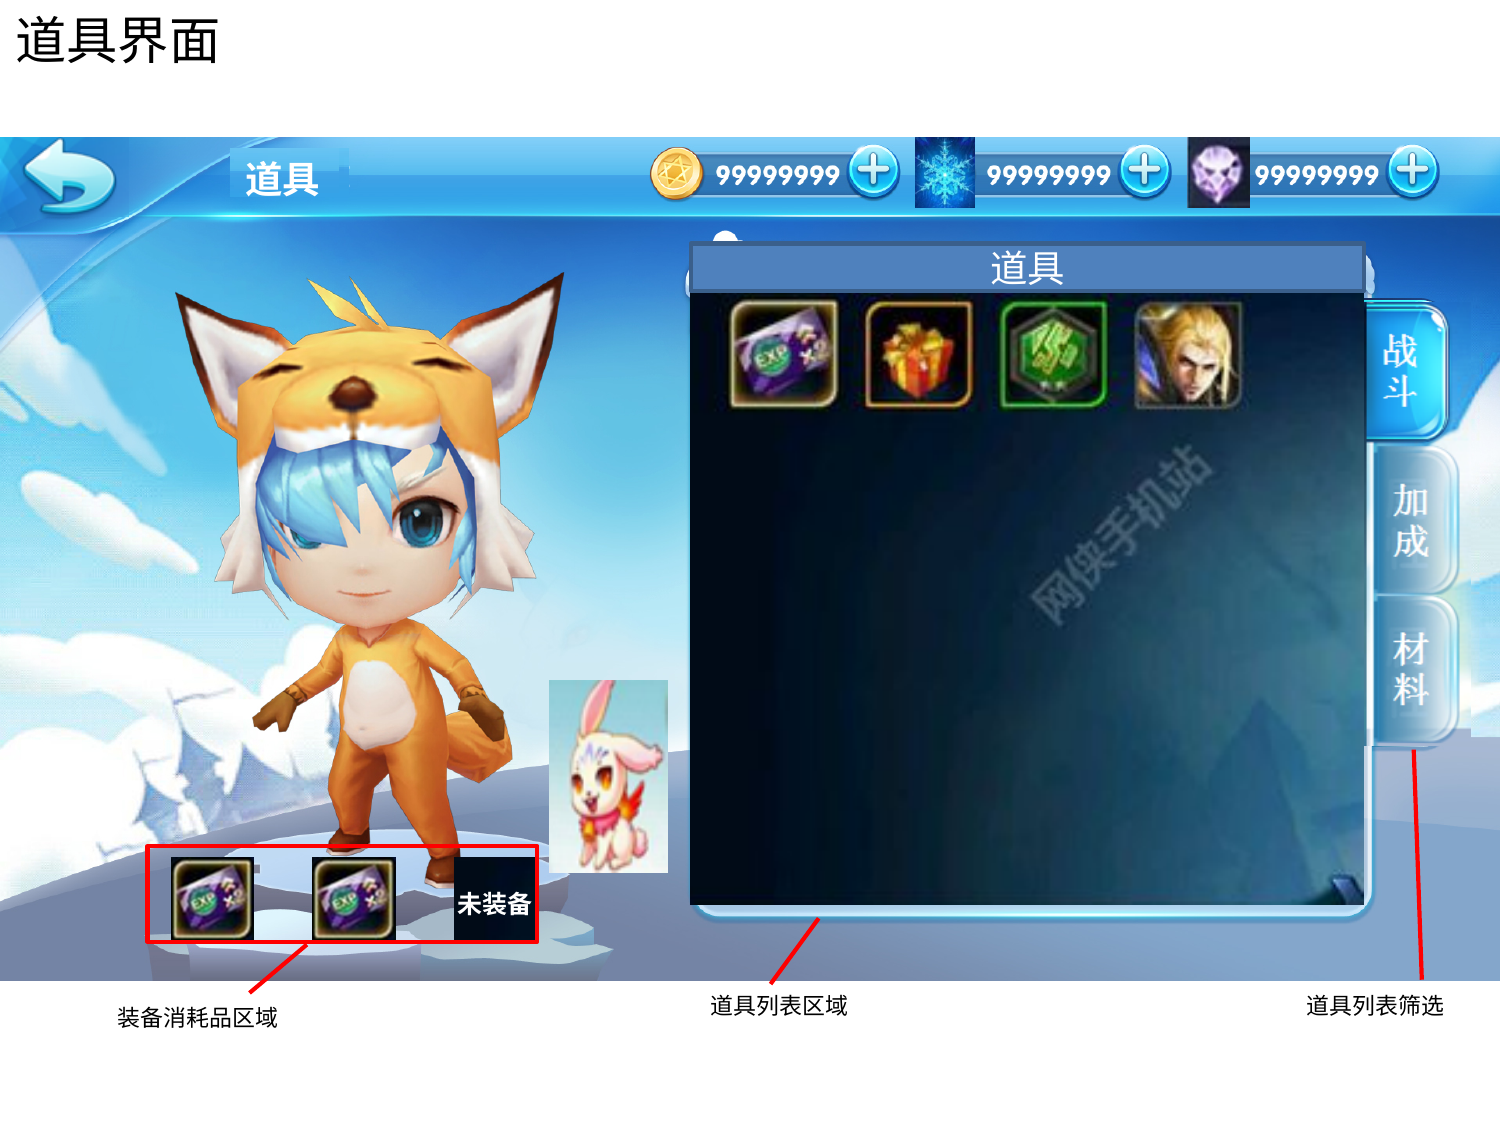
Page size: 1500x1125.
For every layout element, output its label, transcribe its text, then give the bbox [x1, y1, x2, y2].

text_box 装备消耗品区域 [29, 991, 366, 1047]
text_box 道具列表筛选 [1252, 989, 1500, 1035]
title 道具界面 [0, 0, 384, 79]
text_box 道具列表区域 [655, 991, 903, 1035]
picture [0, 136, 1500, 982]
